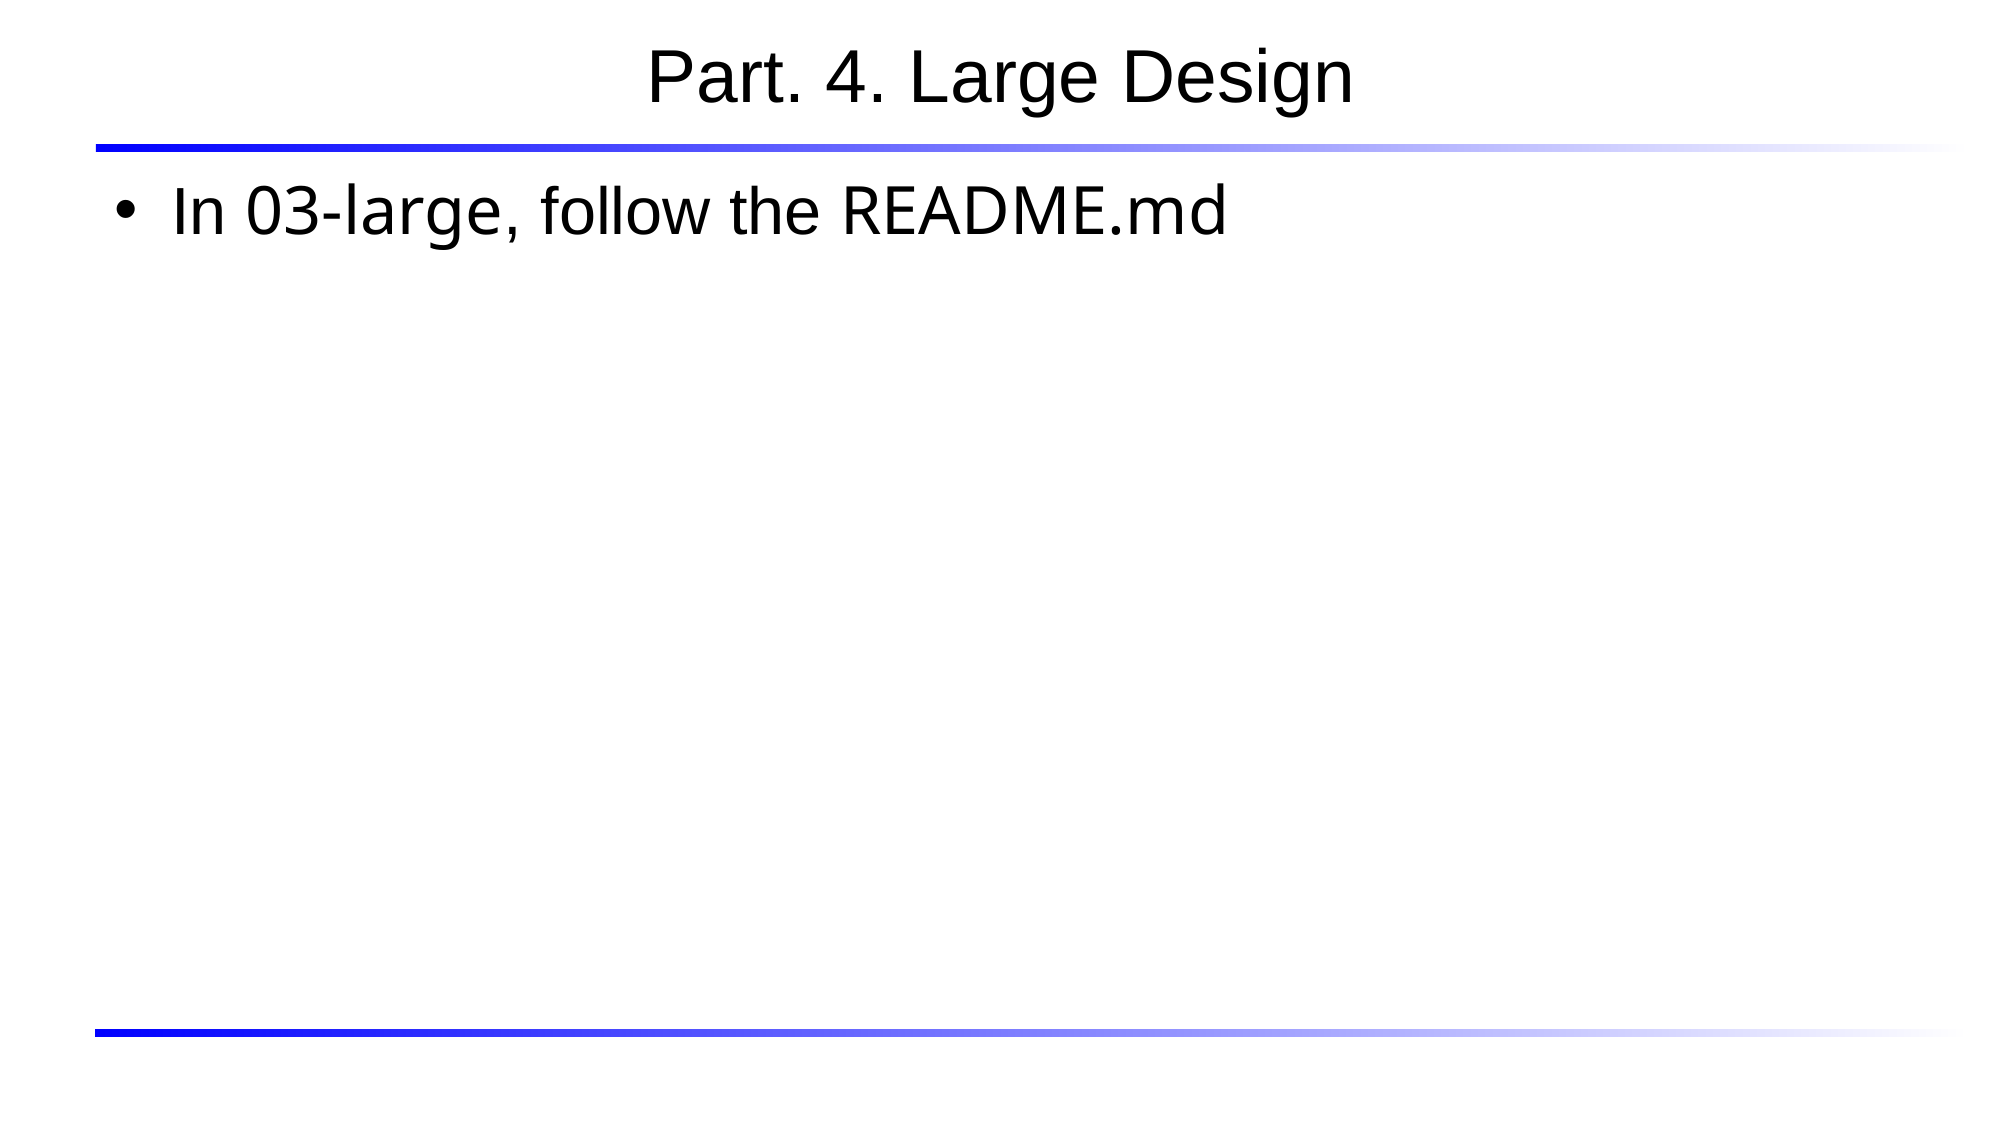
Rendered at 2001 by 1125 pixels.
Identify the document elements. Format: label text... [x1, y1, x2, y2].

list In 03-large, follow the README.md [99, 160, 1900, 1005]
title Part. 4. Large Design [102, 7, 1900, 138]
